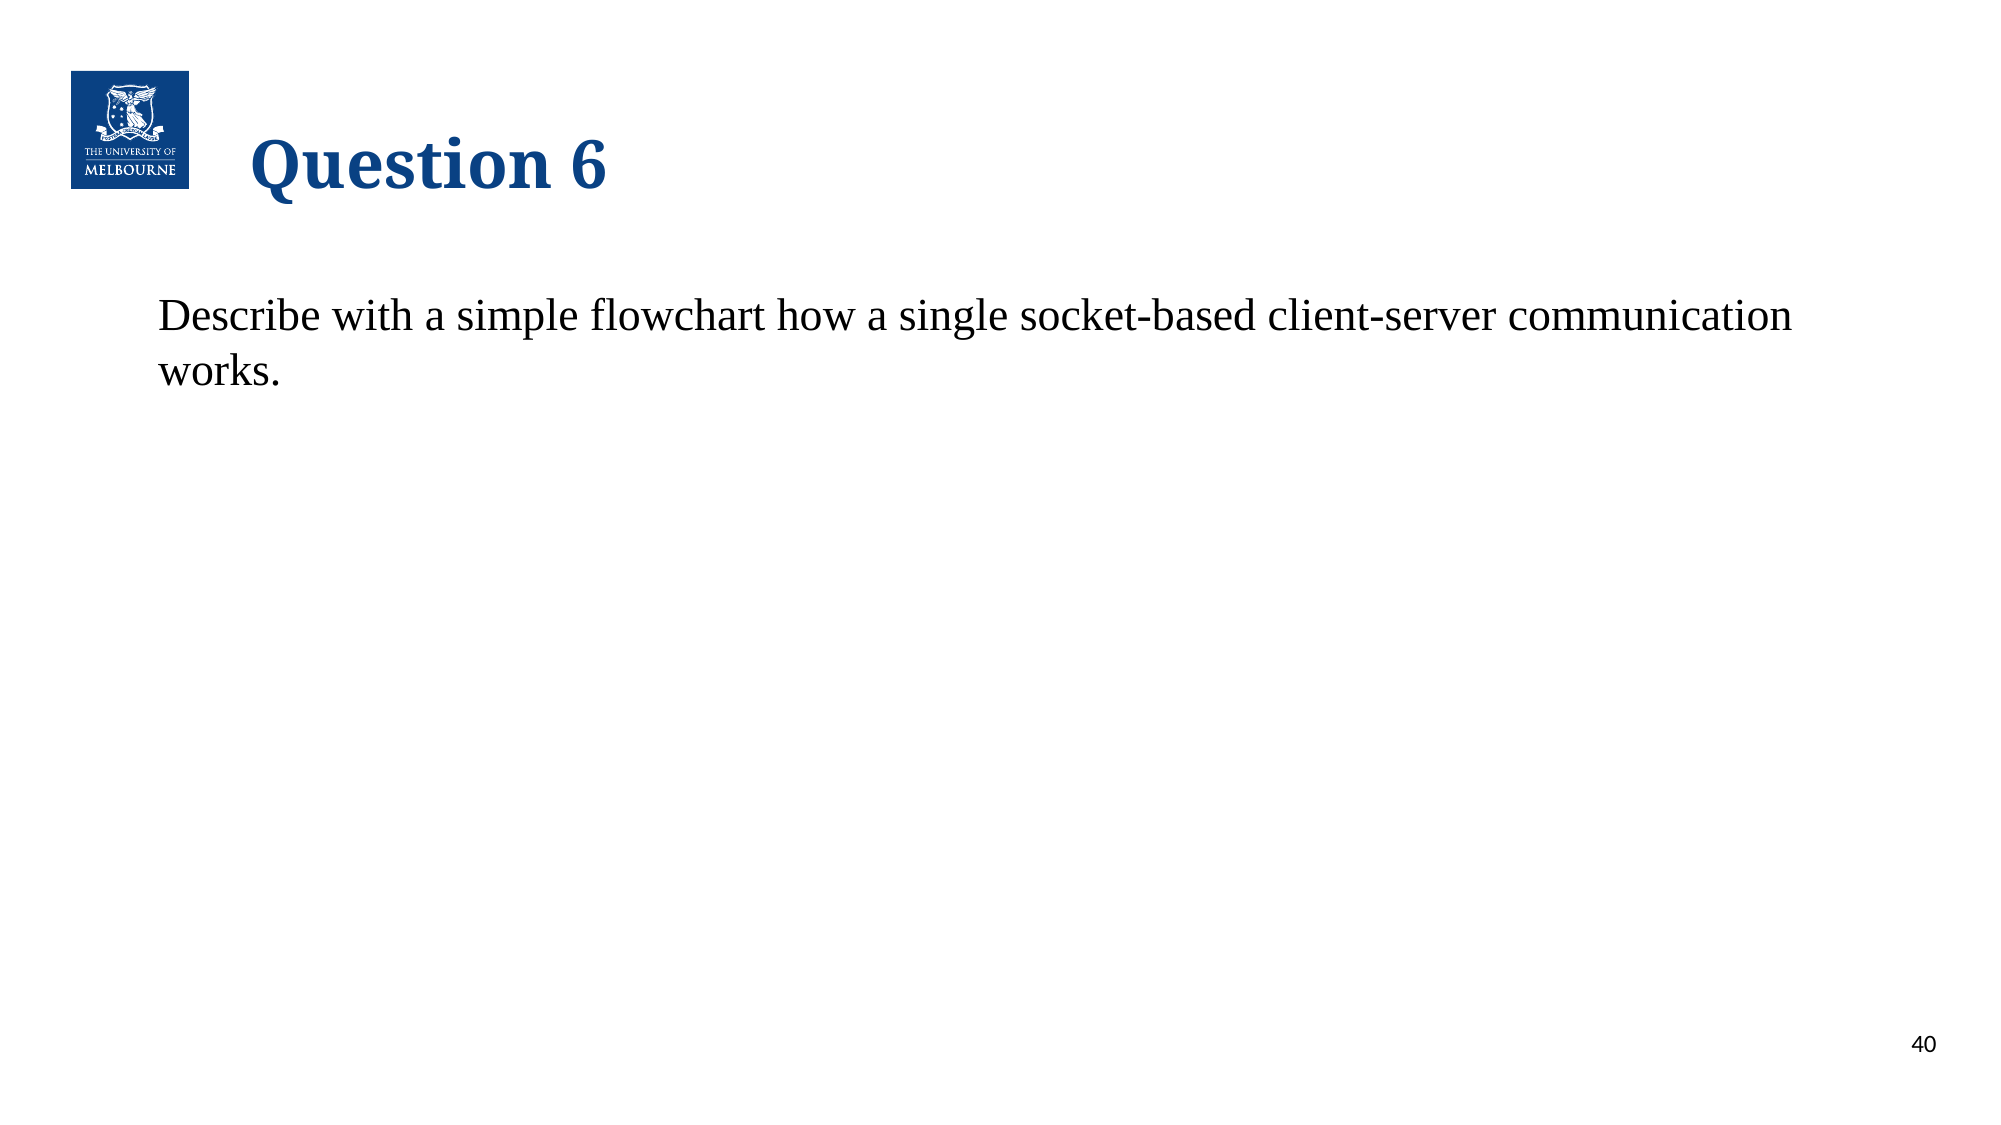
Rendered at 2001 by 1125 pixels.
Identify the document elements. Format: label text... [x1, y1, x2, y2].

title Question 6 [234, 64, 1924, 211]
slide_number 40 [1797, 1012, 1937, 1073]
text_box Describe with a simple flowchart how a single socket-based client-server communication works. [143, 277, 1842, 403]
